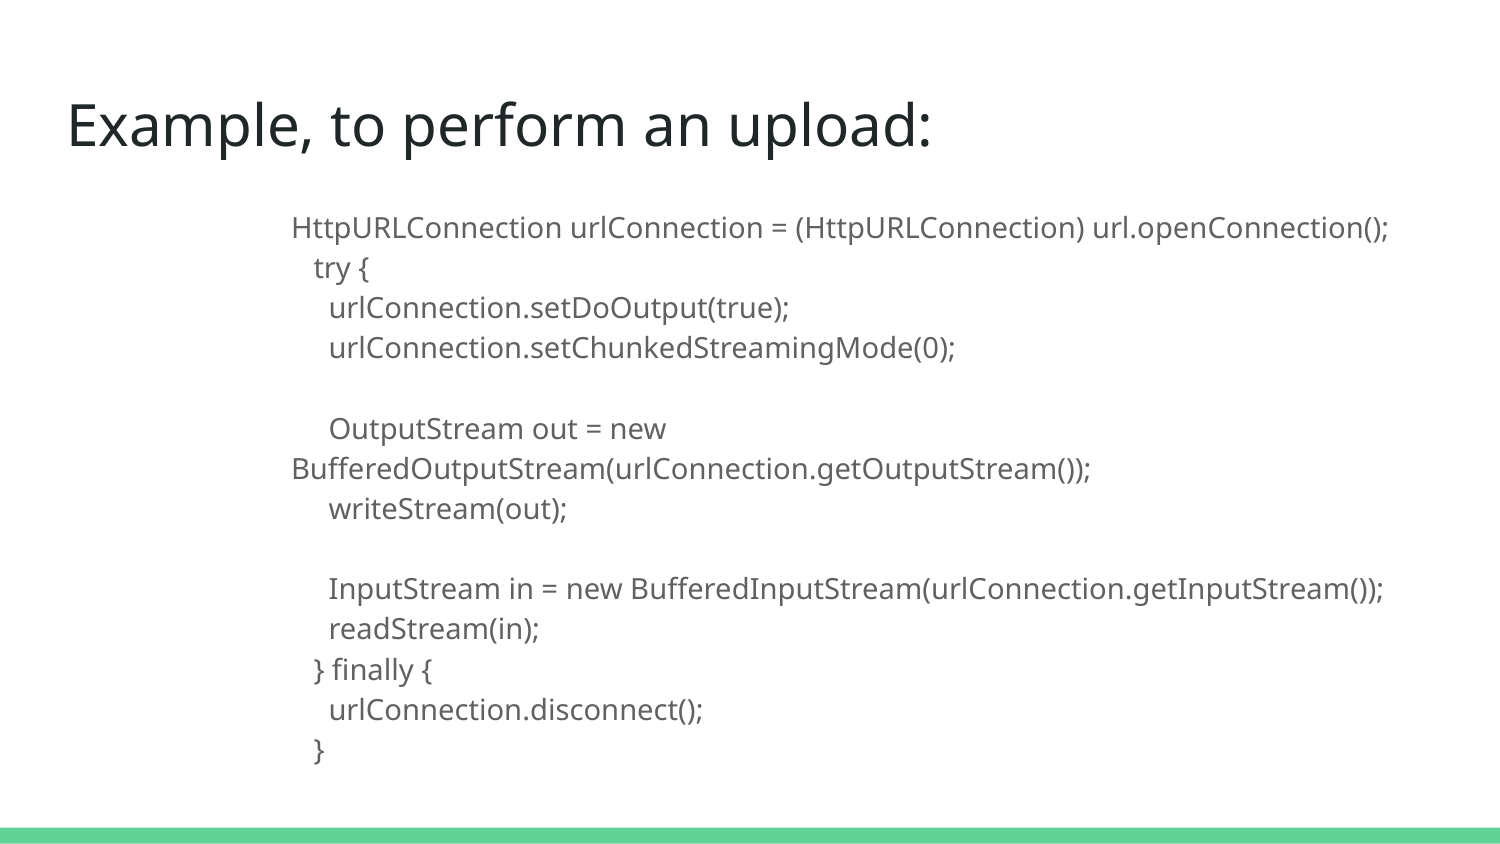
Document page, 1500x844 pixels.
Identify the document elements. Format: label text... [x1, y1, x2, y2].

list HttpURLConnection urlConnection = (HttpURLConnection) url.openConnection(); try { urlConnection.setDoOutput(true); urlConnection.setChunkedStreamingMode(0); OutputStream out = new BufferedOutputStream(urlConnection.getOutputStream()); writeStream(out); InputStream in = new BufferedInputStream(urlConnection.getInputStream()); readStream(in); } finally { urlConnection.disconnect(); } [51, 189, 1449, 750]
title Example, to perform an upload: [51, 72, 1449, 167]
